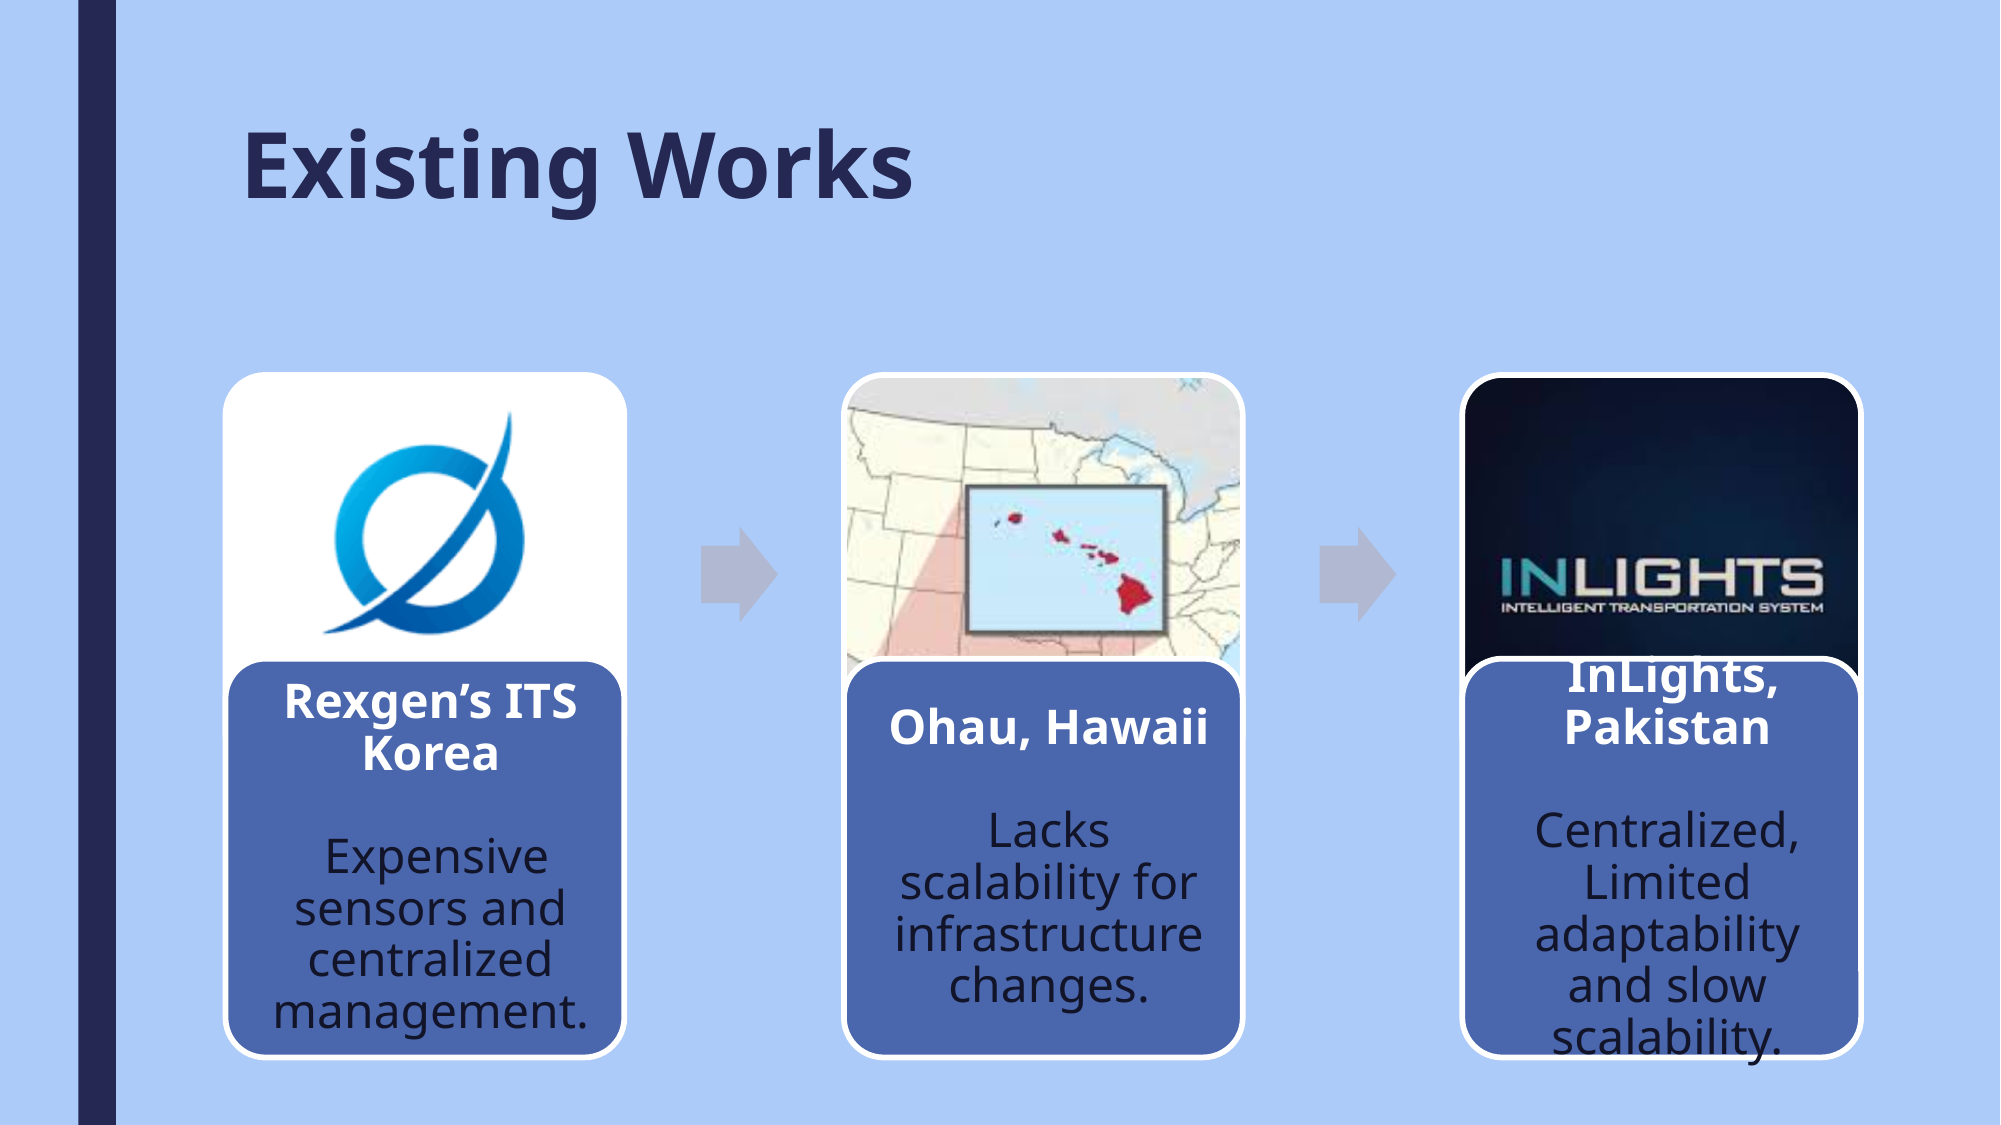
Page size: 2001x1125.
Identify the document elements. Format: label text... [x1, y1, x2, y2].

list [224, 374, 1928, 1058]
title Existing Works [225, 112, 1800, 357]
